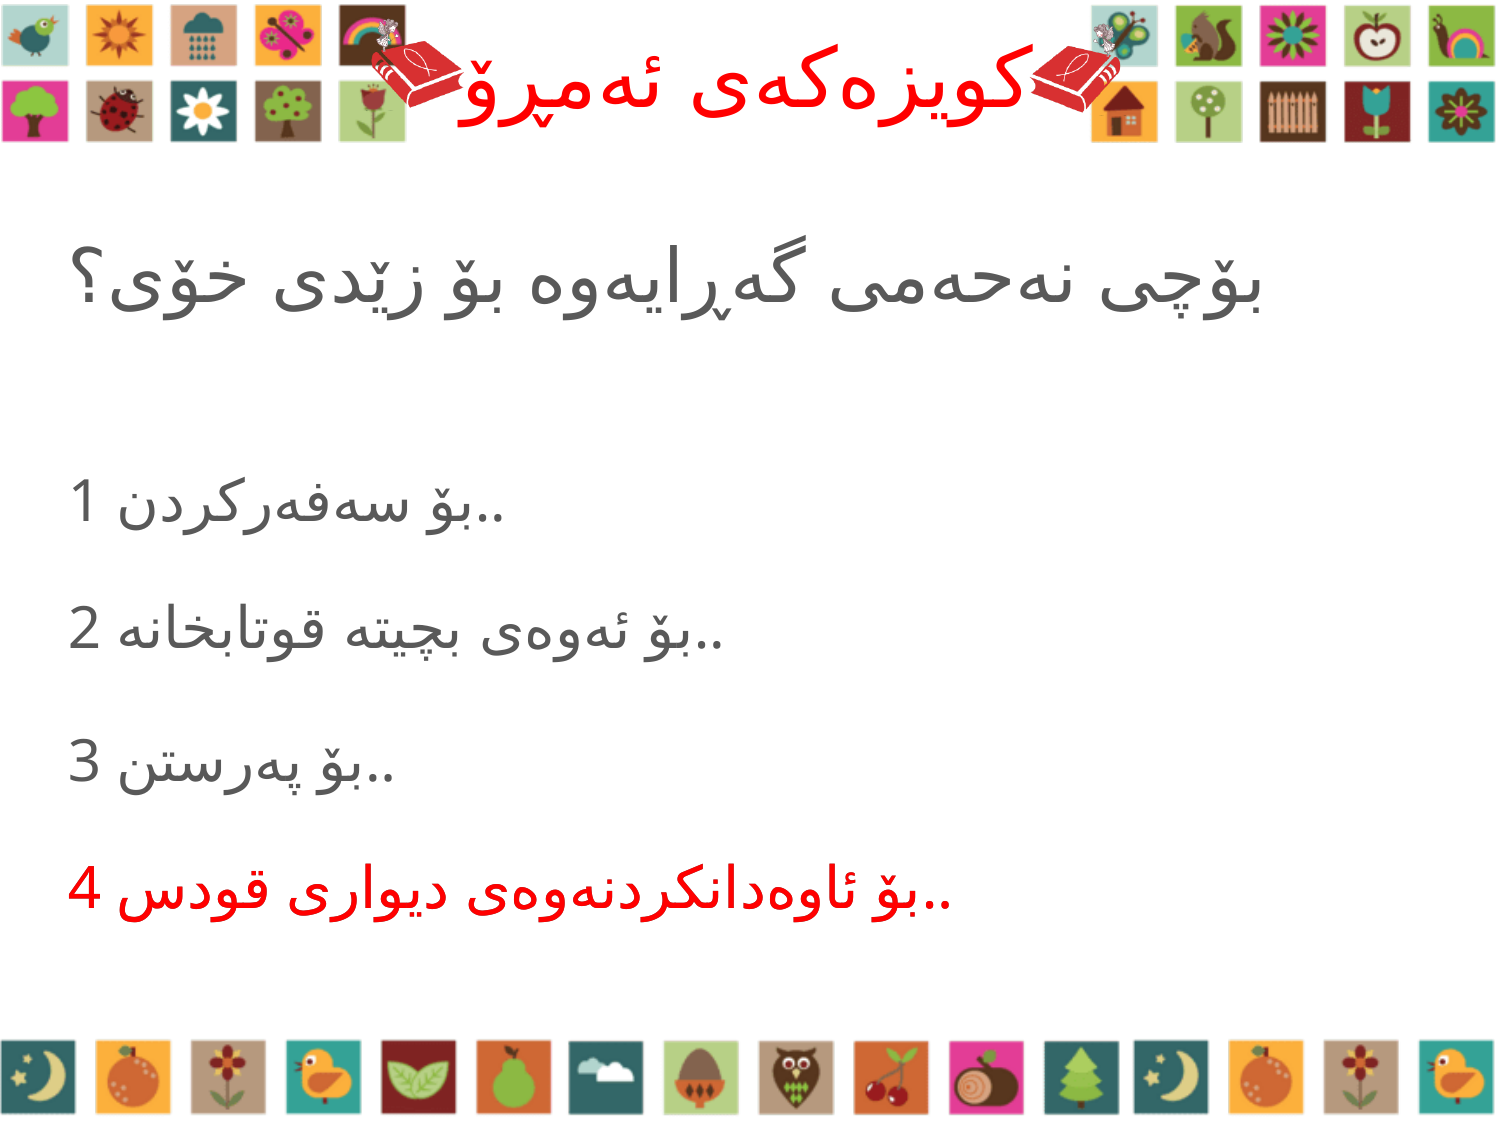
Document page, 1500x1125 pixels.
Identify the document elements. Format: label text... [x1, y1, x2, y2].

text_box کویزەکەی ئەمڕۆ [425, 16, 1078, 131]
text_box 3 بۆ پەرستن.. [53, 716, 1483, 801]
text_box 4 بۆ ئاوەدانکردنەوەی دیواری قودس.. [53, 842, 1483, 928]
text_box 2 بۆ ئەوەی بچیتە قوتابخانە.. [53, 582, 1436, 668]
text_box 1 بۆ سەفەرکردن.. [53, 456, 1436, 541]
picture [0, 3, 496, 150]
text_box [0, 1028, 1500, 1118]
text_box بۆچی نەحەمی گەڕایەوە بۆ زێدی خۆی؟ [53, 219, 1436, 325]
picture [998, 3, 1500, 150]
